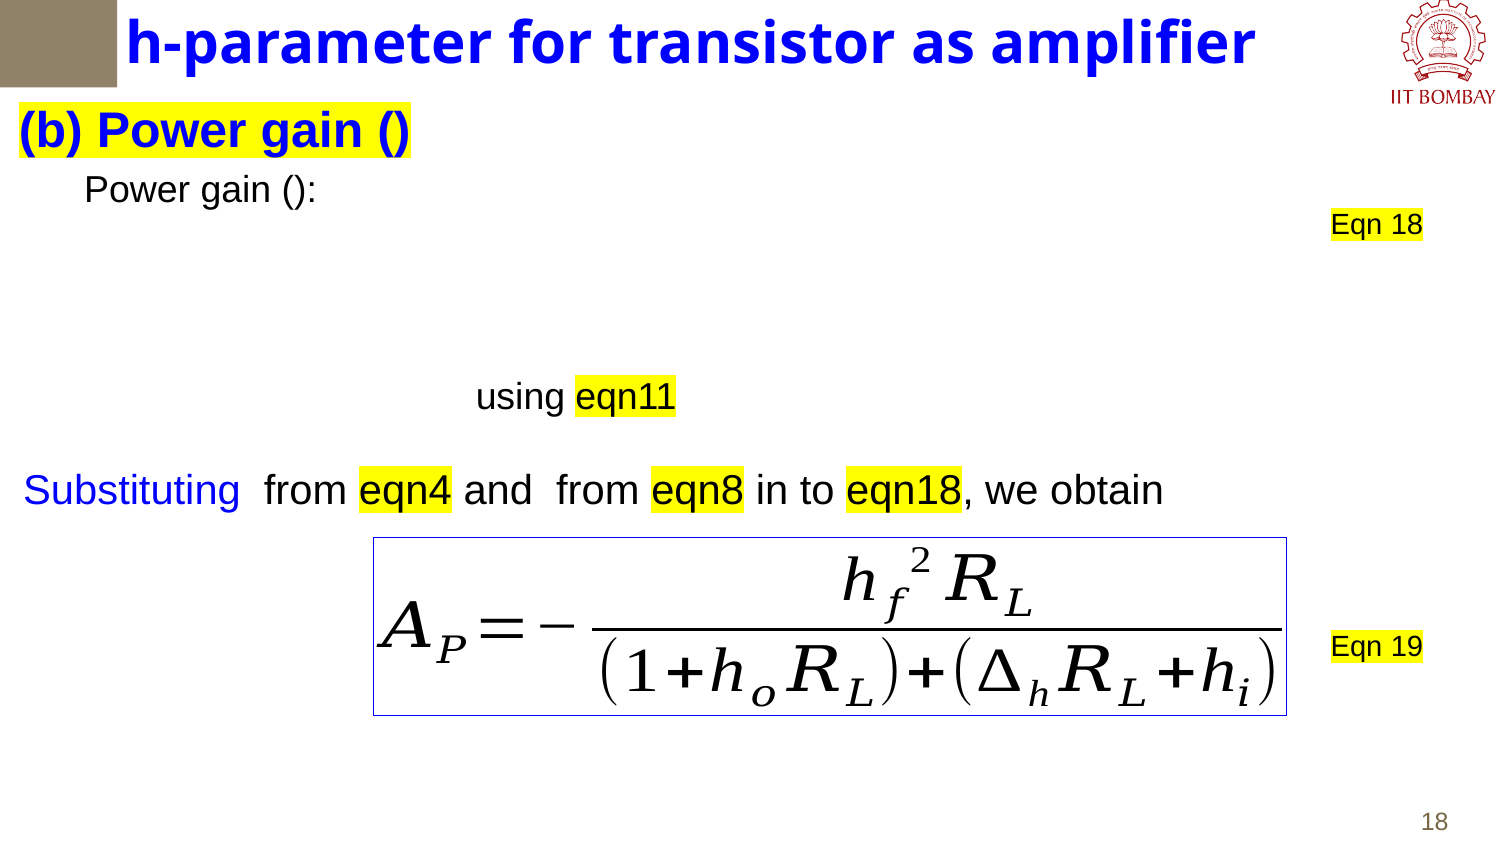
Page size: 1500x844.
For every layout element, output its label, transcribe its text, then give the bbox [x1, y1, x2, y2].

text_box 18 [1406, 798, 1500, 843]
text_box [0, 0, 118, 88]
text_box using eqn11 [460, 364, 692, 425]
text_box h-parameter for transistor as amplifier [118, 0, 1272, 83]
text_box Eqn 18 [1315, 197, 1439, 248]
text_box Eqn 19 [1315, 620, 1439, 670]
picture [1390, 0, 1496, 104]
